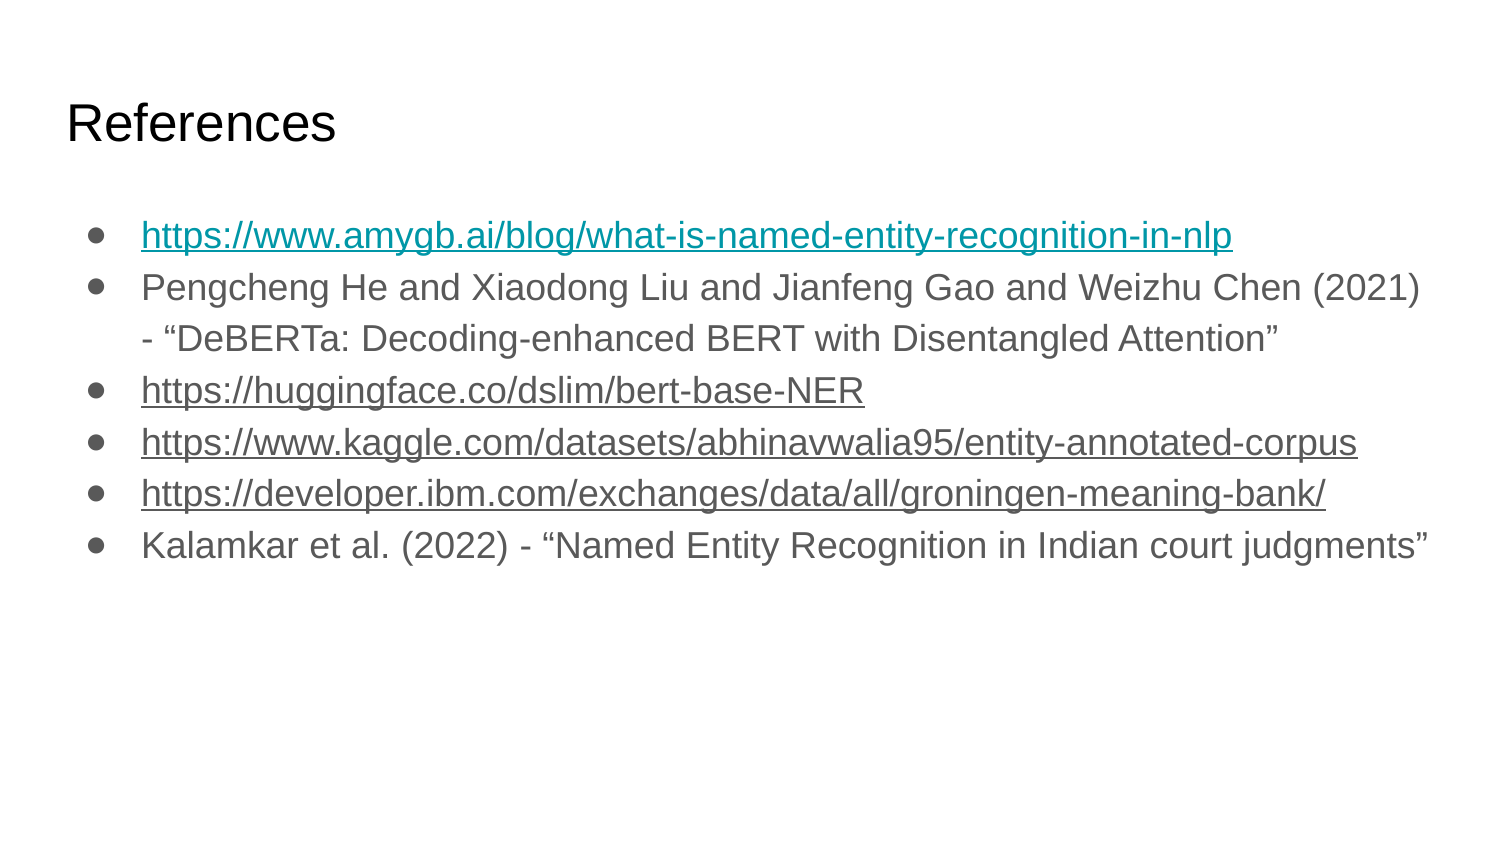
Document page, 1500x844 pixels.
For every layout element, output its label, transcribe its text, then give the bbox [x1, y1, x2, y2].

title References [51, 72, 1449, 167]
list https://www.amygb.ai/blog/what-is-named-entity-recognition-in-nlp Pengcheng He and Xiaodong Liu and Jianfeng Gao and Weizhu Chen (2021) - “DeBERTa: Decoding-enhanced BERT with Disentangled Attention” https://huggingface.co/dslim/bert-base-NER https://www.kaggle.com/datasets/abhinavwalia95/entity-annotated-corpus https://developer.ibm.com/exchanges/data/all/groningen-meaning-bank/ Kalamkar et al. (2022) - “Named Entity Recognition in Indian court judgments” [51, 189, 1449, 750]
